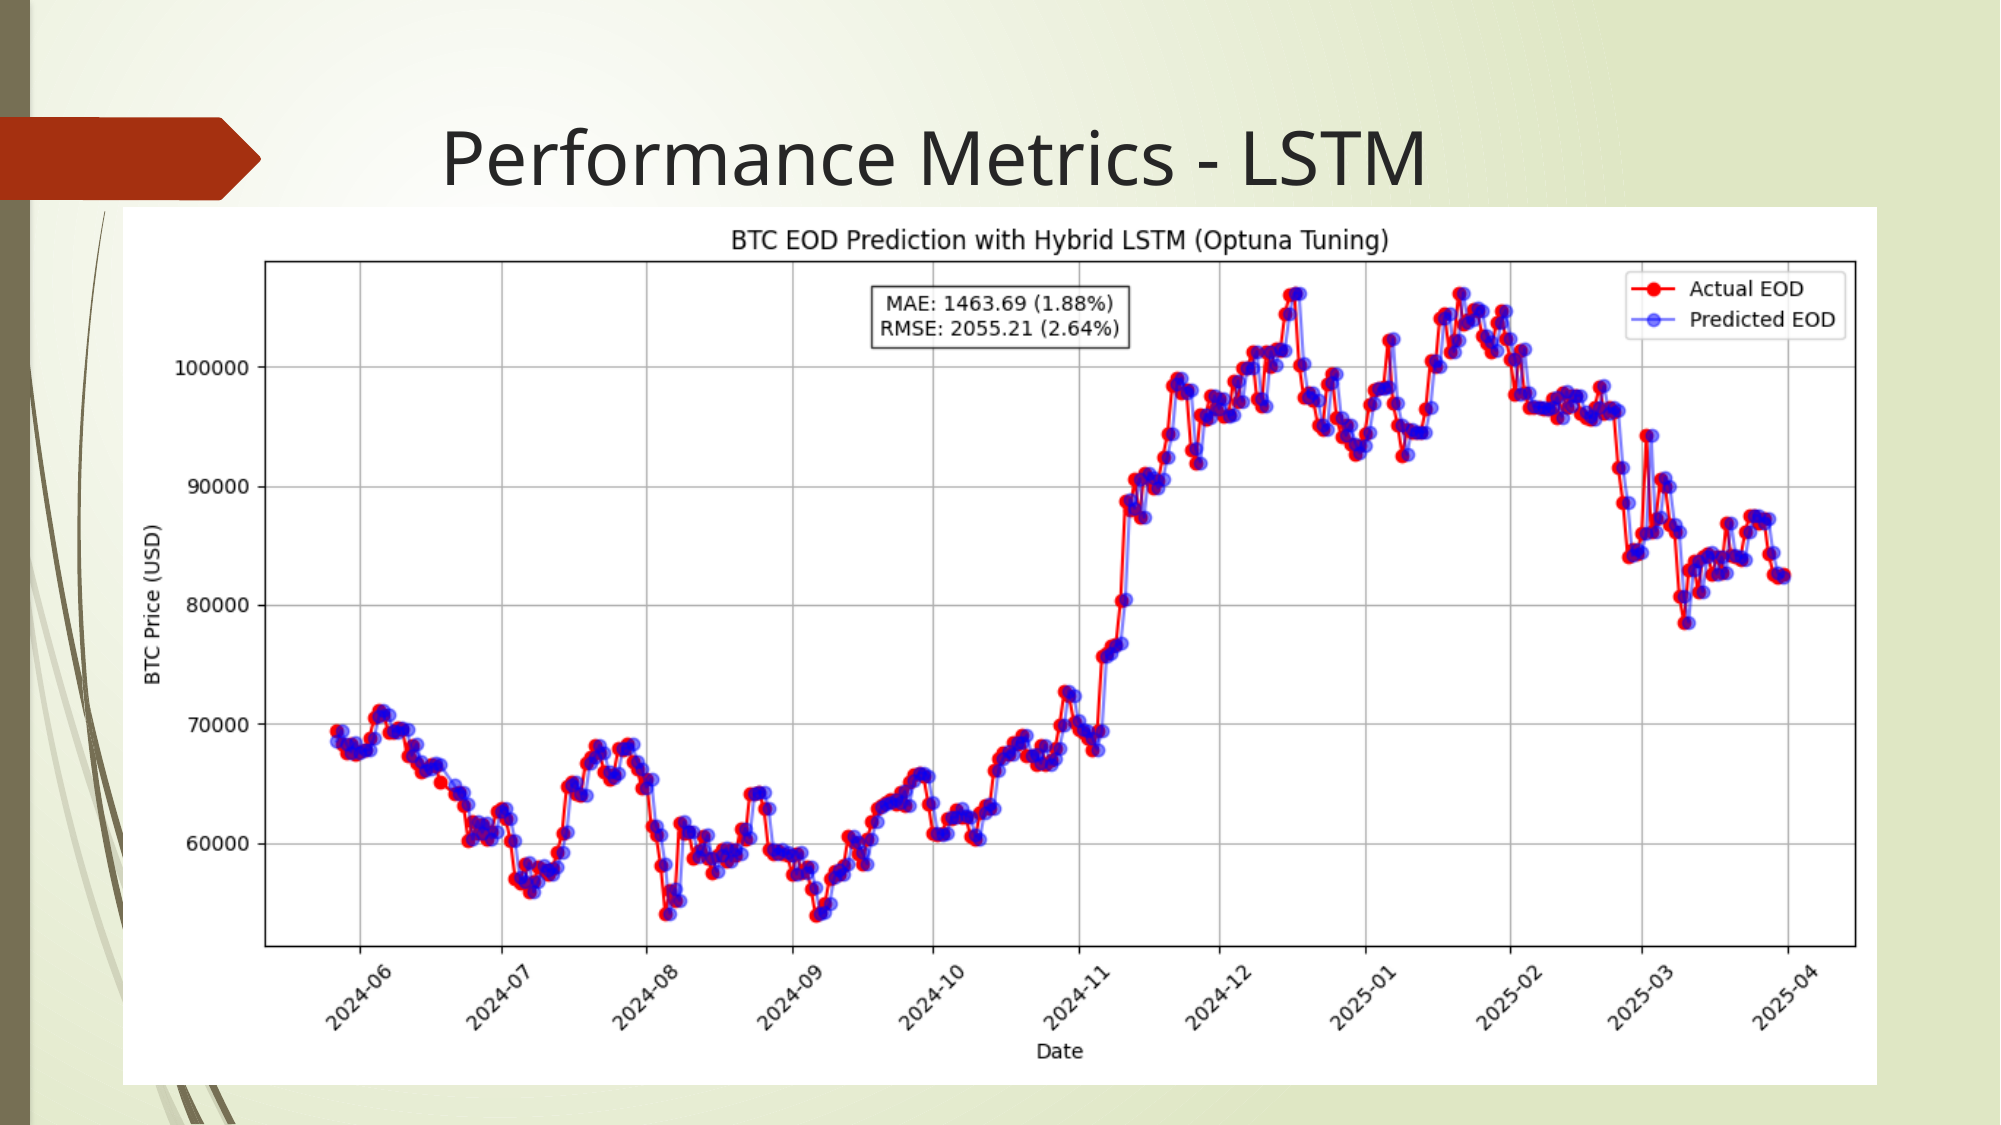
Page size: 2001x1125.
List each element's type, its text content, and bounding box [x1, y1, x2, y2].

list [122, 207, 1878, 1085]
title Performance Metrics - LSTM [425, 102, 1888, 313]
